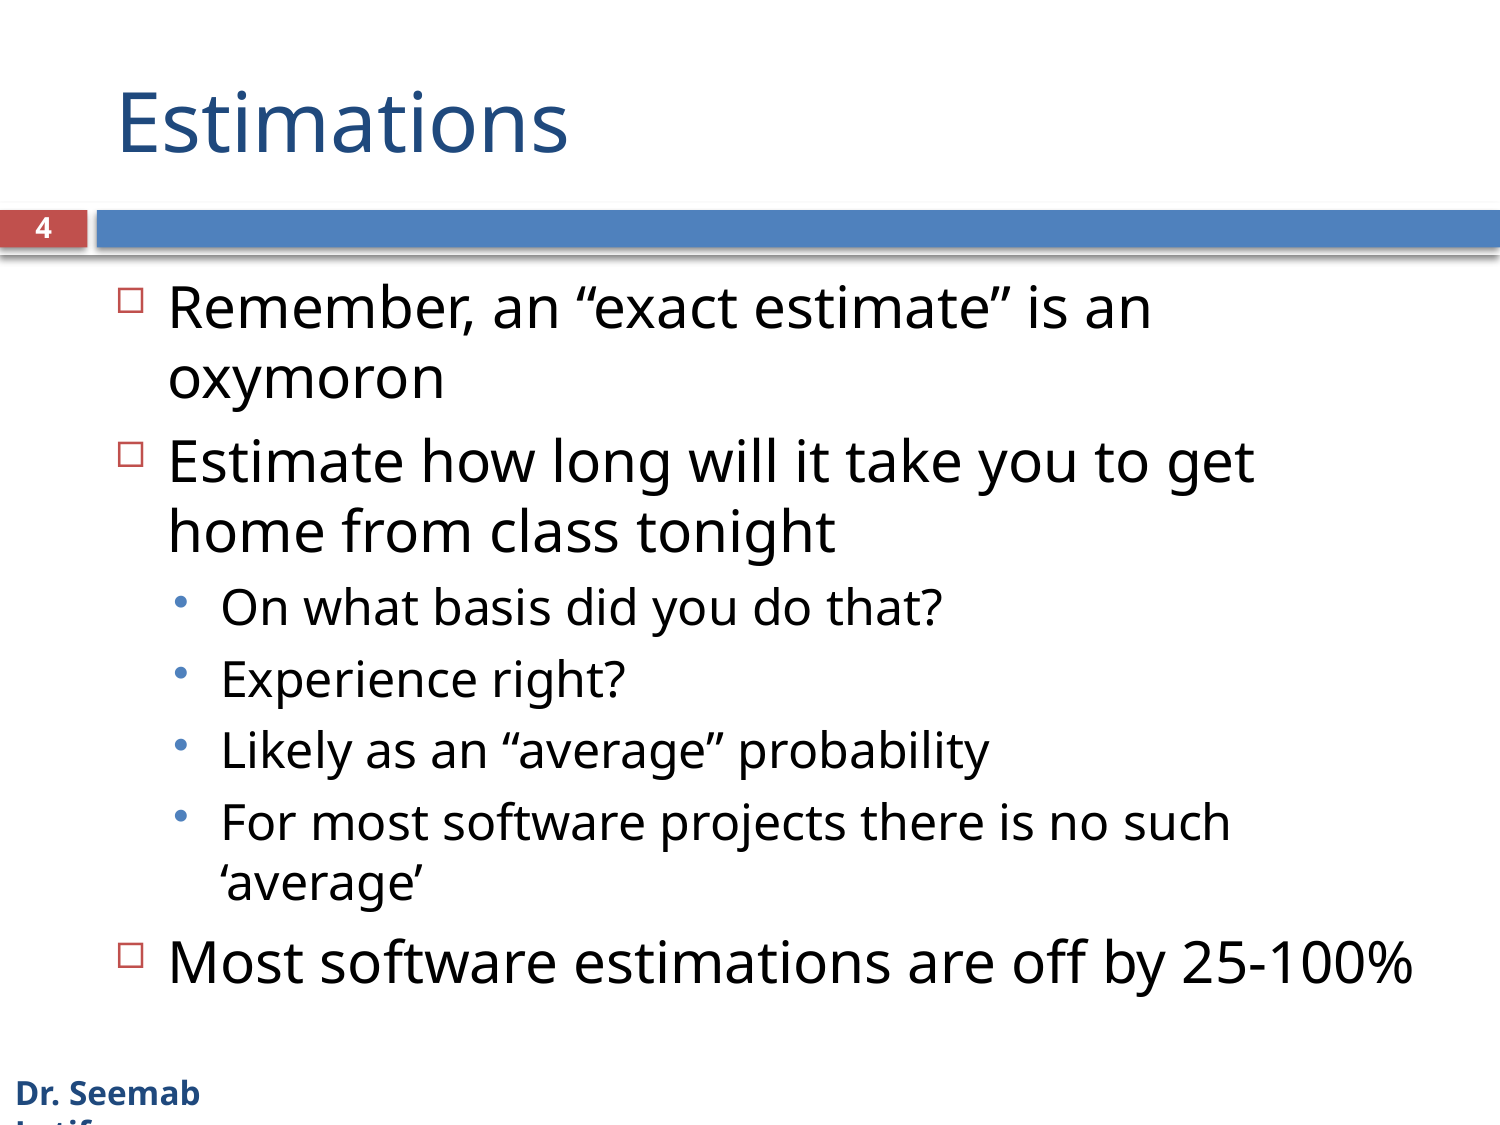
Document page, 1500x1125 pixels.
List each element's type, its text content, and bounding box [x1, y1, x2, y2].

slide_number 4 [0, 208, 88, 249]
title Estimations [100, 37, 1438, 200]
list Remember, an “exact estimate” is an oxymoron Estimate how long will it take you to get home from class tonight On what basis did you do that? Experience right? Likely as an “average” probability For most software projects there is no such ‘average’ Most software estimations are off by 25-100% [100, 262, 1438, 1005]
